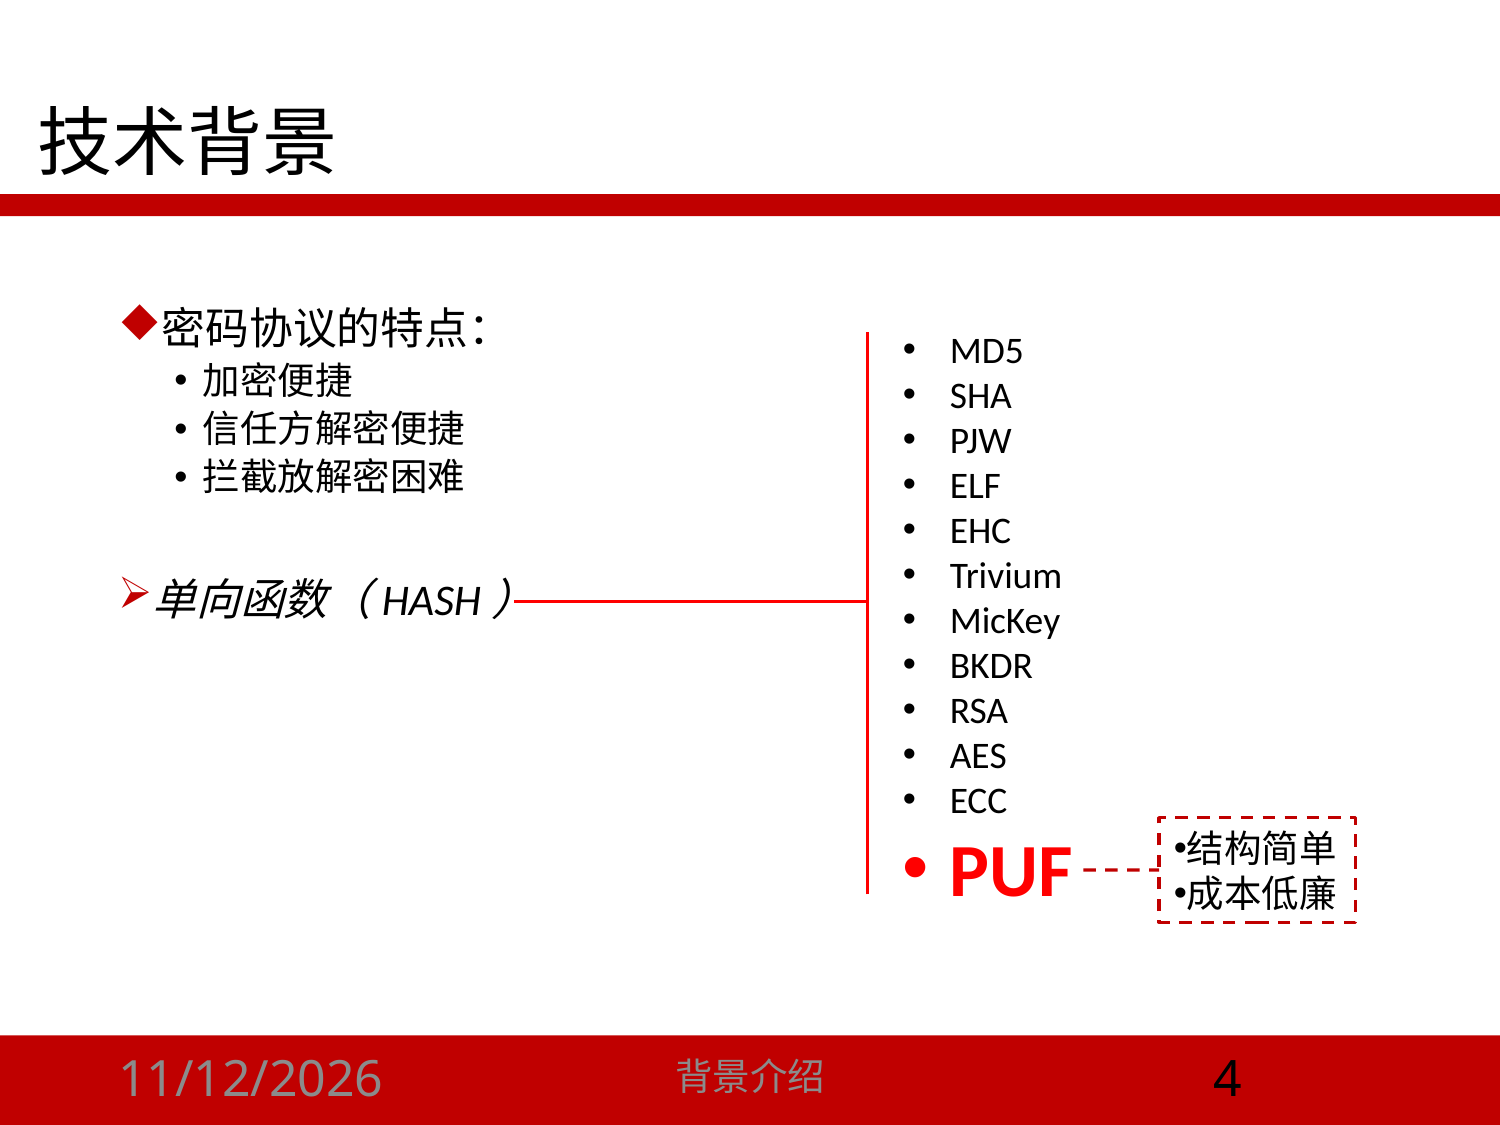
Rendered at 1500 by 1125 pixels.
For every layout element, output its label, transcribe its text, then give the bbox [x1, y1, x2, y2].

title 技术背景 [22, 97, 1149, 194]
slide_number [103, 1050, 441, 1111]
footer 背景介绍 [496, 1050, 1004, 1111]
slide_number 4 [1059, 1050, 1397, 1111]
text_box MD5 SHA PJW ELF EHC Trivium MicKey BKDR RSA AES ECC PUF [888, 318, 1251, 919]
text_box 结构简单 成本低廉 [1159, 817, 1356, 923]
